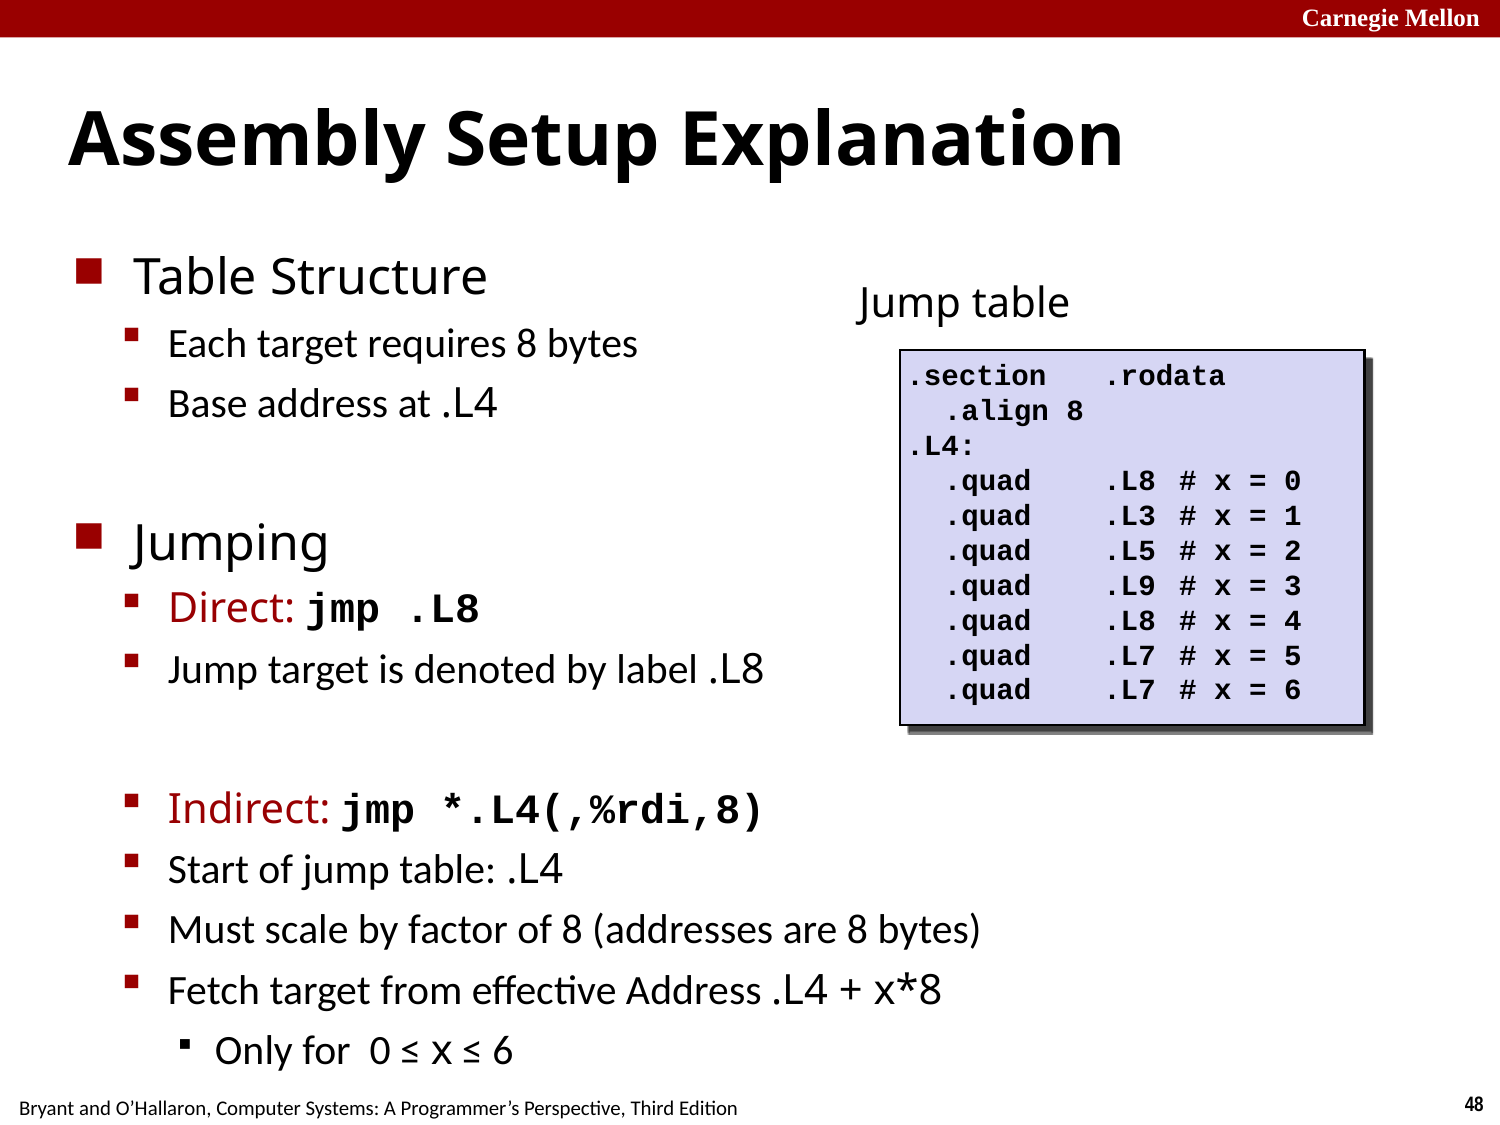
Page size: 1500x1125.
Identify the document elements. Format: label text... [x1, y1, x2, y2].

list Table Structure Each target requires 8 bytes Base address at .L4 Jumping Direct: jmp .L8 Jump target is denoted by label .L8 Indirect: jmp *.L4(,%rdi,8) Start of jump table: .L4 Must scale by factor of 8 (addresses are 8 bytes) Fetch target from effective Address .L4 + x*8 Only for 0 ≤ x ≤ 6 [62, 237, 1438, 1084]
text_box .section .rodata .align 8 .L4: .quad .L8 # x = 0 .quad .L3 # x = 1 .quad .L5 # x = 2 .quad .L9 # x = 3 .quad .L8 # x = 4 .quad .L7 # x = 5 .quad .L7 # x = 6 [900, 349, 1365, 725]
text_box Jump table [852, 270, 1077, 333]
title Assembly Setup Explanation [62, 41, 1438, 230]
